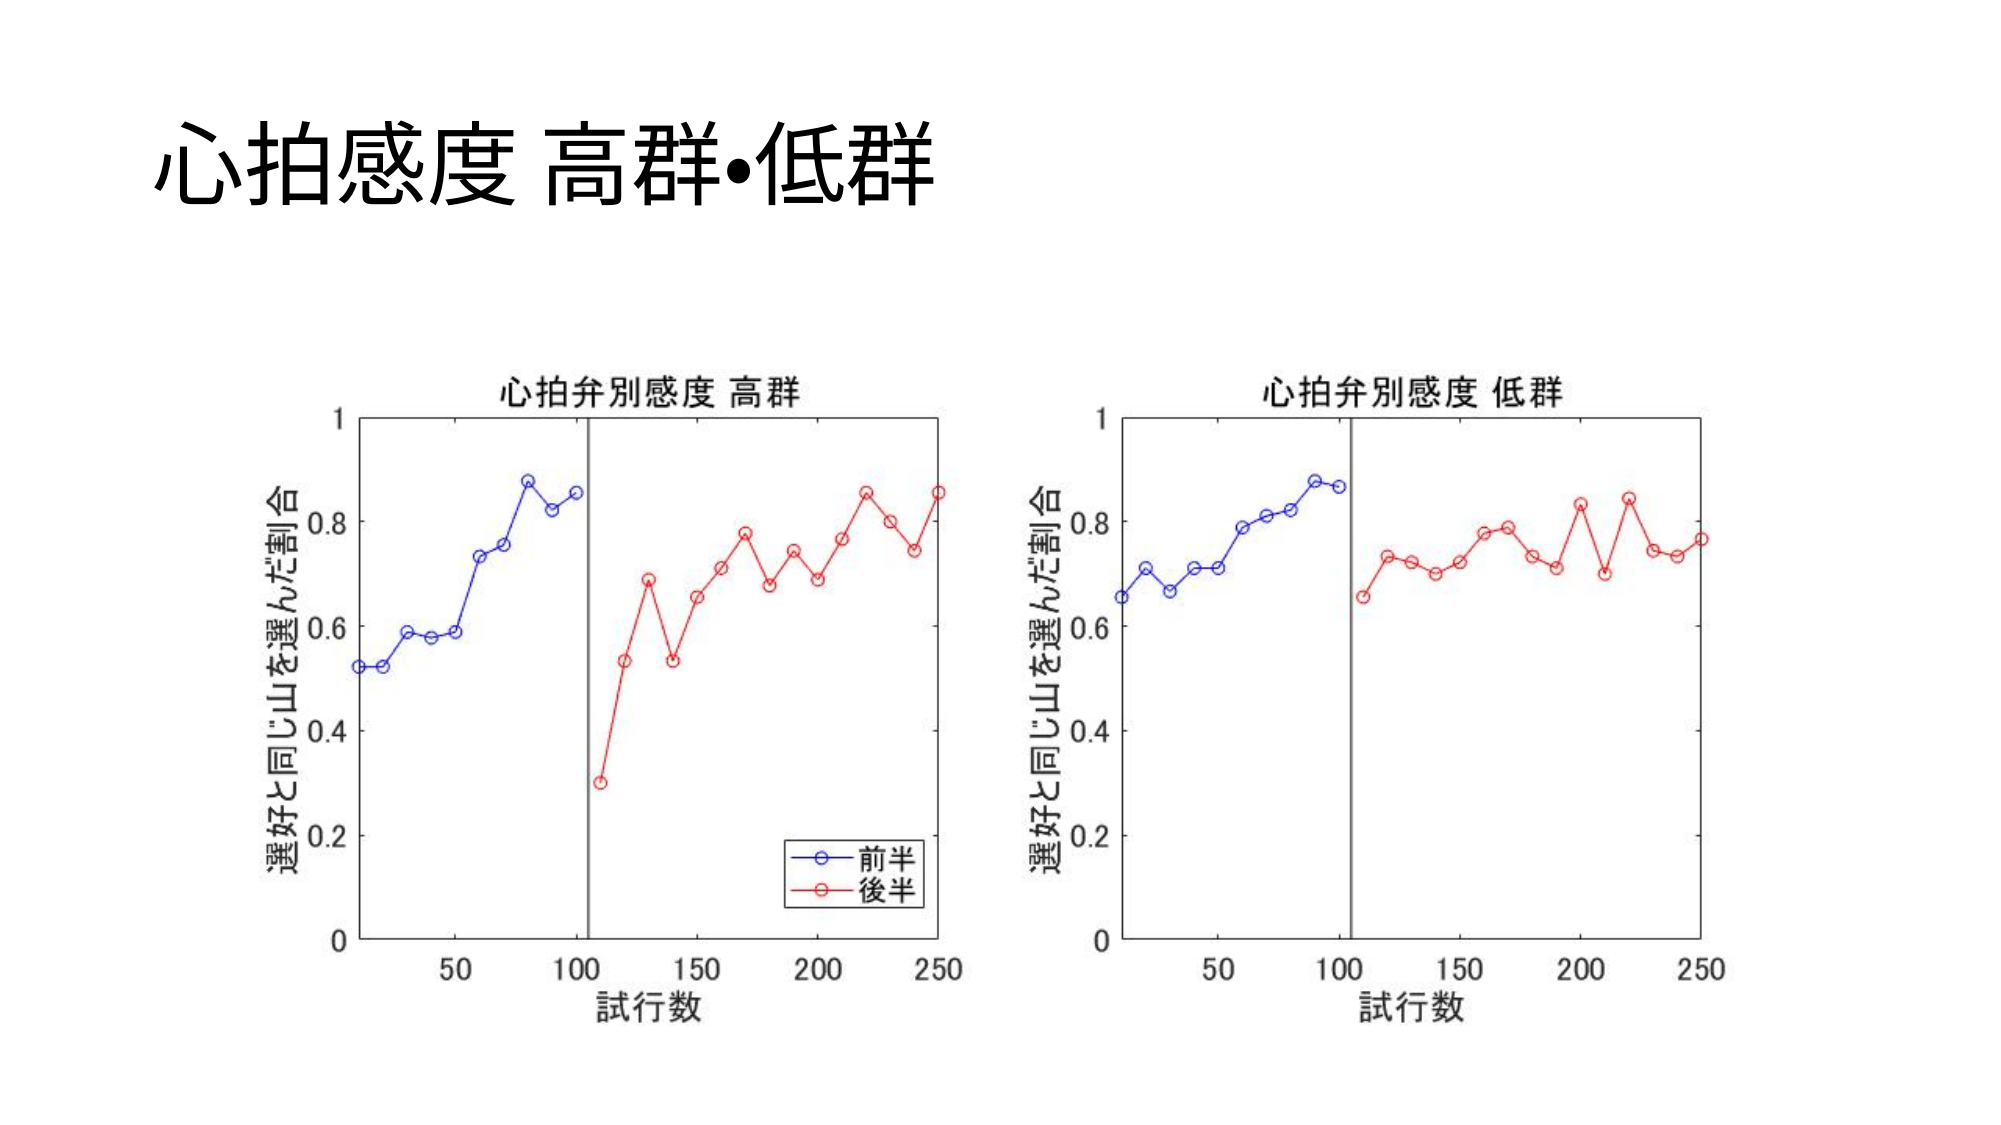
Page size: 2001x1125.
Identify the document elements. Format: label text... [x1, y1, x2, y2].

picture [134, 369, 1866, 1027]
title 心拍感度 高群・低群 [137, 59, 1863, 278]
